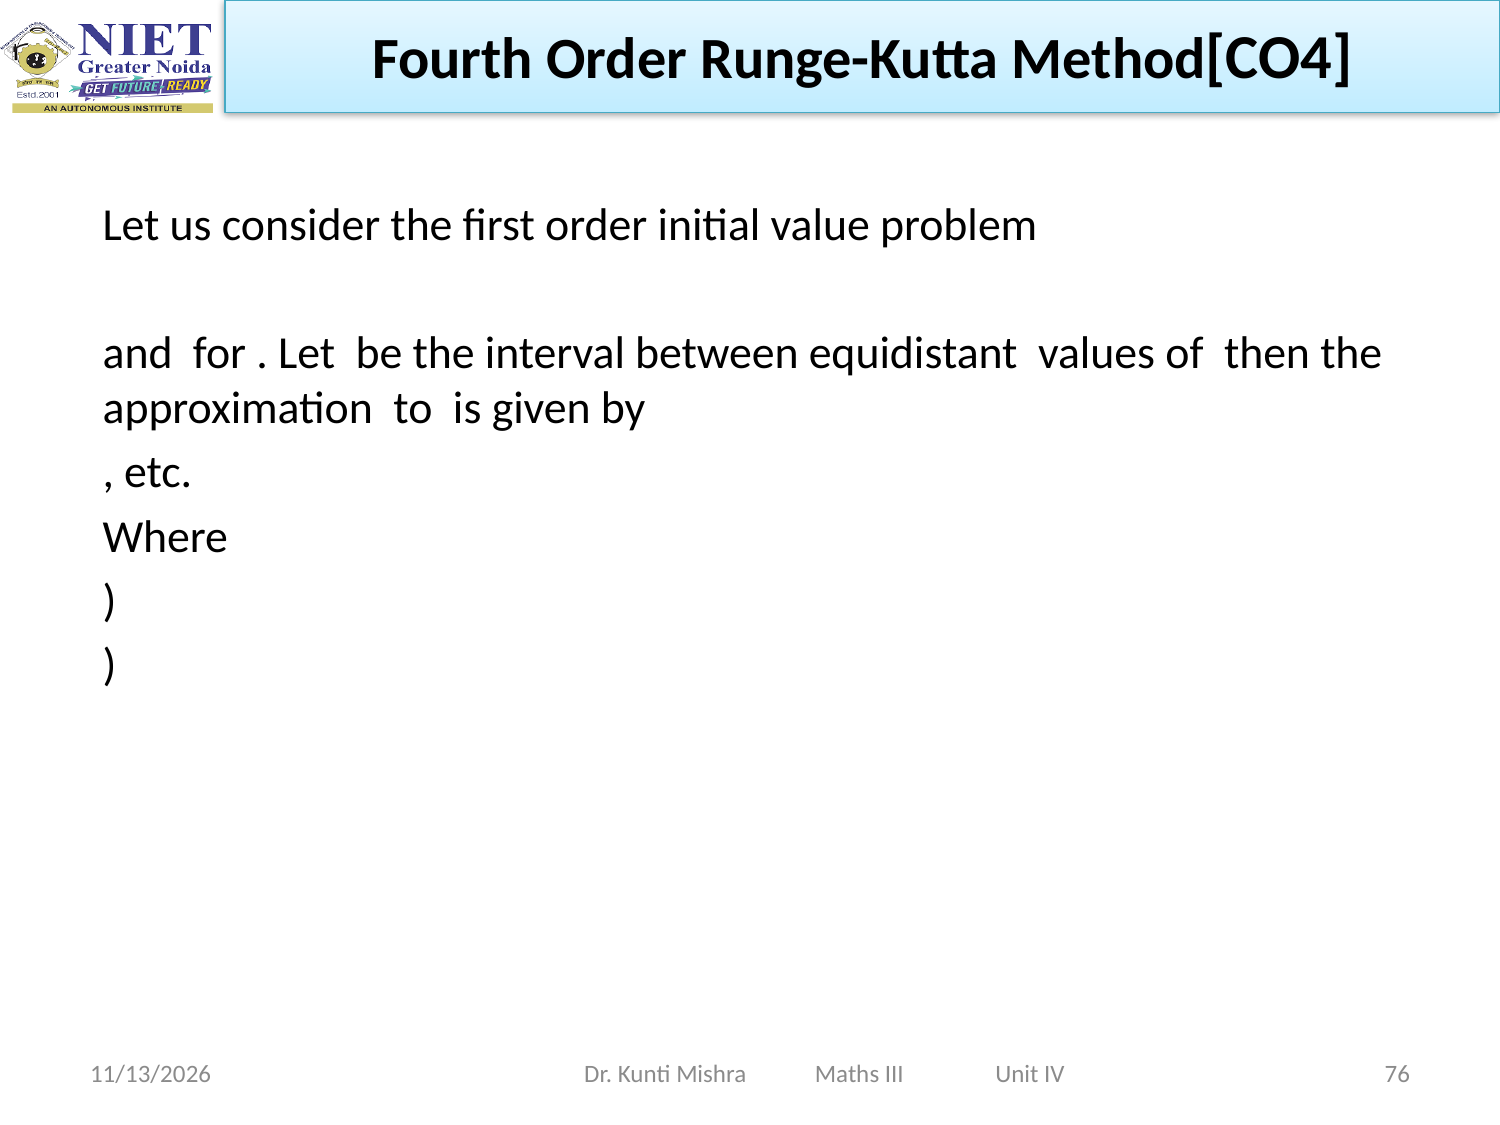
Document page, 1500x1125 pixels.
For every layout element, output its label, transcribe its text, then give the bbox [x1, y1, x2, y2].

footer Dr. Kunti Mishra Maths III Unit IV [412, 1042, 1074, 1103]
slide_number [75, 1042, 412, 1103]
slide_number 76 [1074, 1042, 1425, 1103]
picture [0, 22, 213, 113]
text_box Fourth Order Runge-Kutta Method[CO4] [224, 0, 1500, 113]
